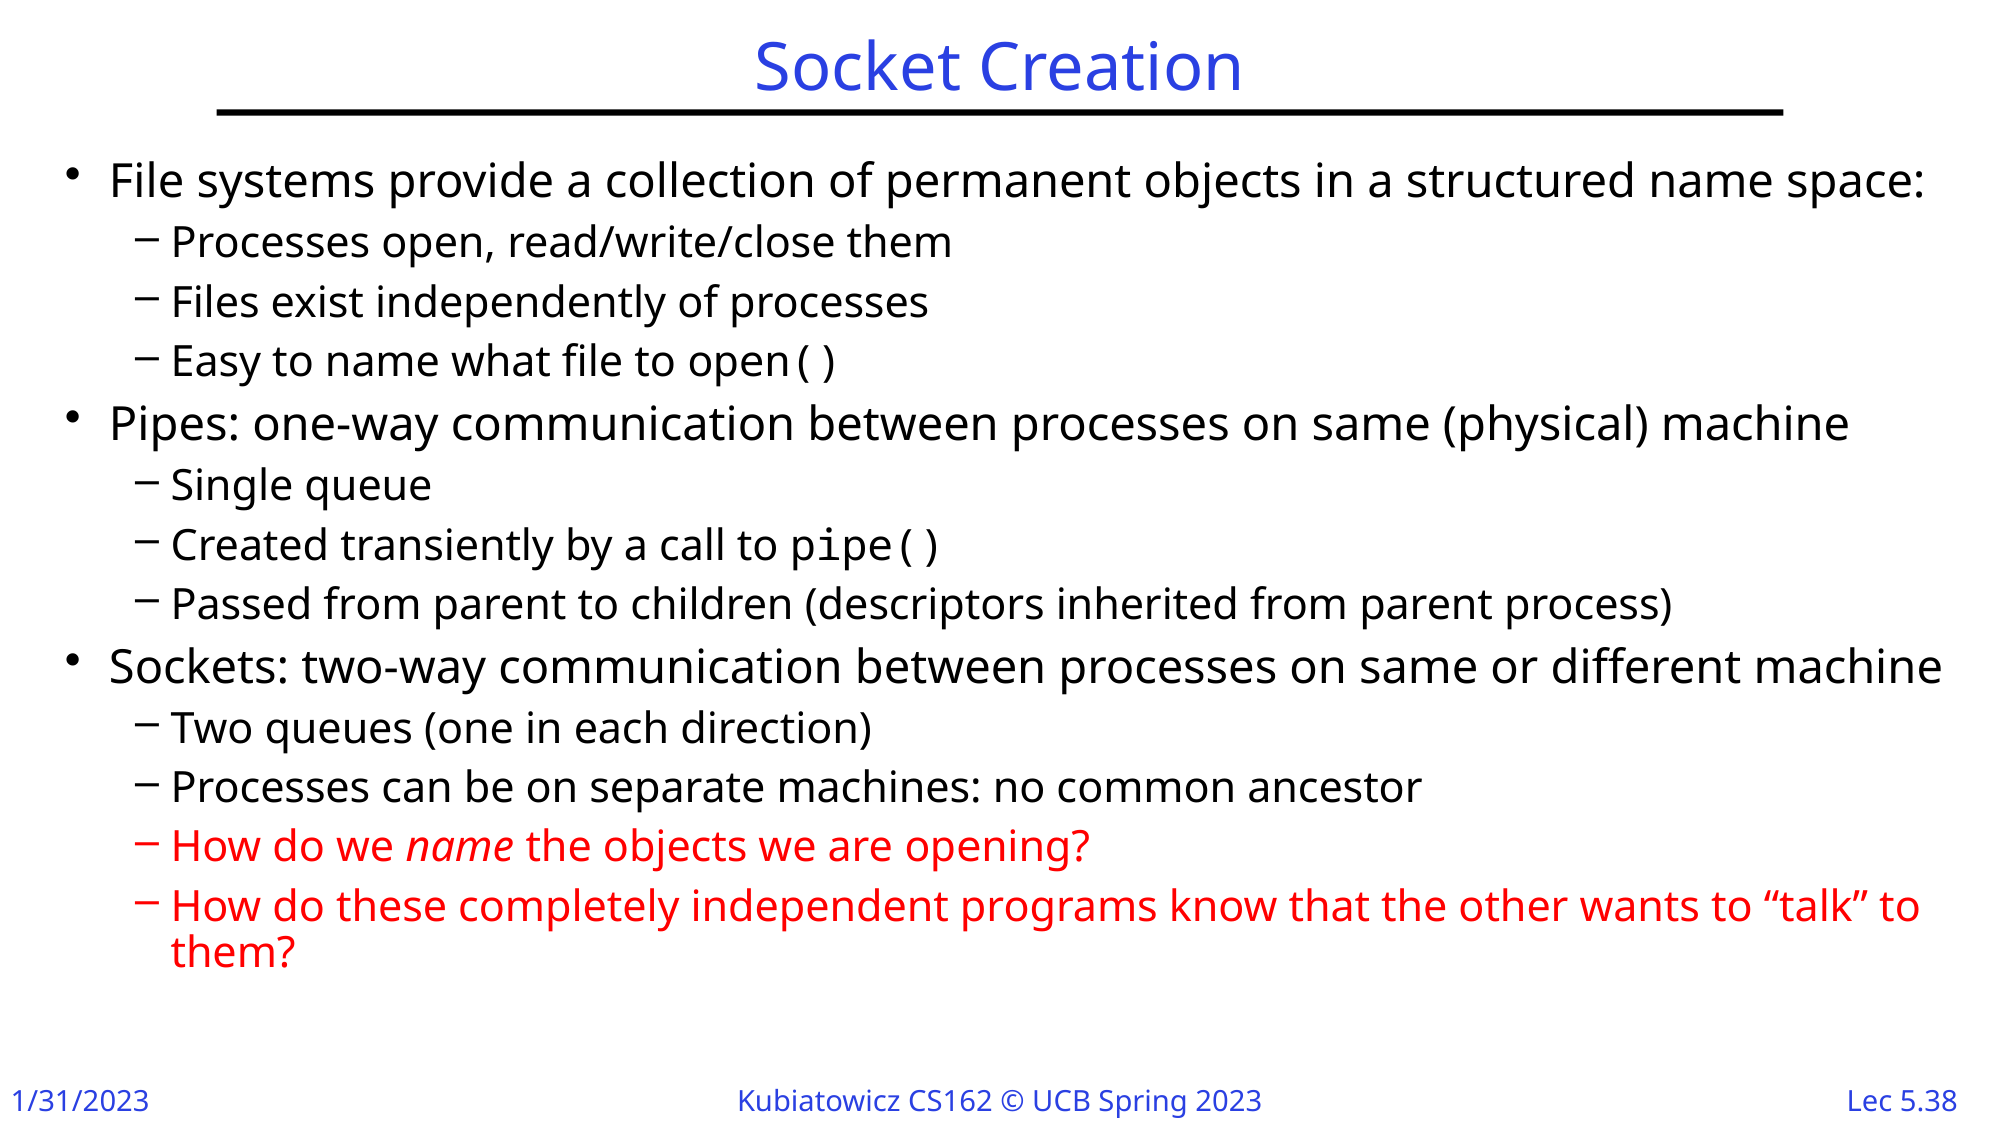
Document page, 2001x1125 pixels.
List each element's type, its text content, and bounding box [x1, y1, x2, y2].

list File systems provide a collection of permanent objects in a structured name space: Processes open, read/write/close them Files exist independently of processes Easy to name what file to open() Pipes: one-way communication between processes on same (physical) machine Single queue Created transiently by a call to pipe() Passed from parent to children (descriptors inherited from parent process) Sockets: two-way communication between processes on same or different machine Two queues (one in each direction) Processes can be on separate machines: no common ancestor How do we name the objects we are opening? How do these completely independent programs know that the other wants to “talk” to them? [50, 149, 1963, 1063]
title Socket Creation [216, 24, 1784, 113]
